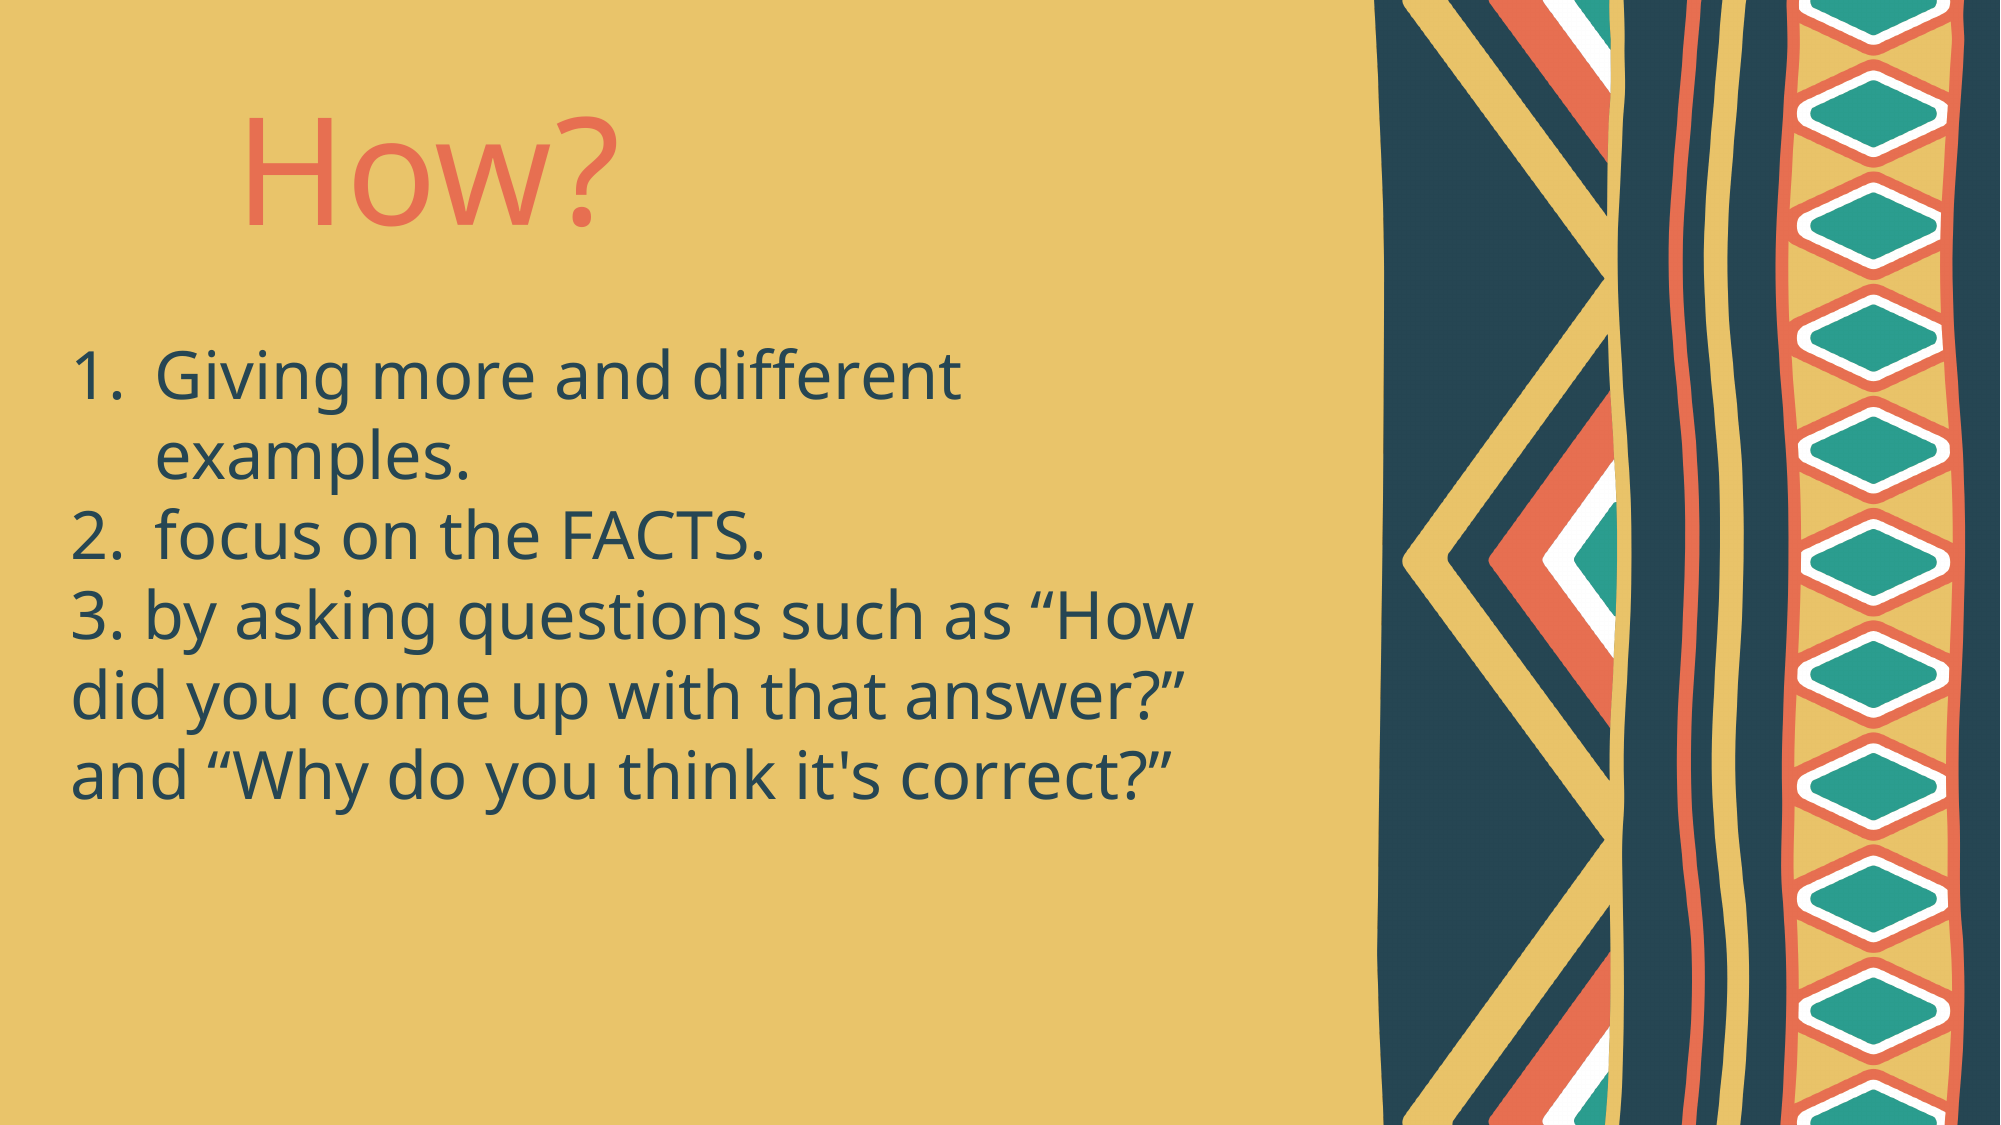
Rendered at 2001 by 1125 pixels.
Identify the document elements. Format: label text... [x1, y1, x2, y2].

text_box How? [220, 67, 1106, 263]
text_box Giving more and different examples. focus on the FACTS. 3. by asking questions such as “How did you come up with that answer?” and “Why do you think it's correct?” [55, 325, 1273, 901]
picture [1374, 0, 2000, 1125]
